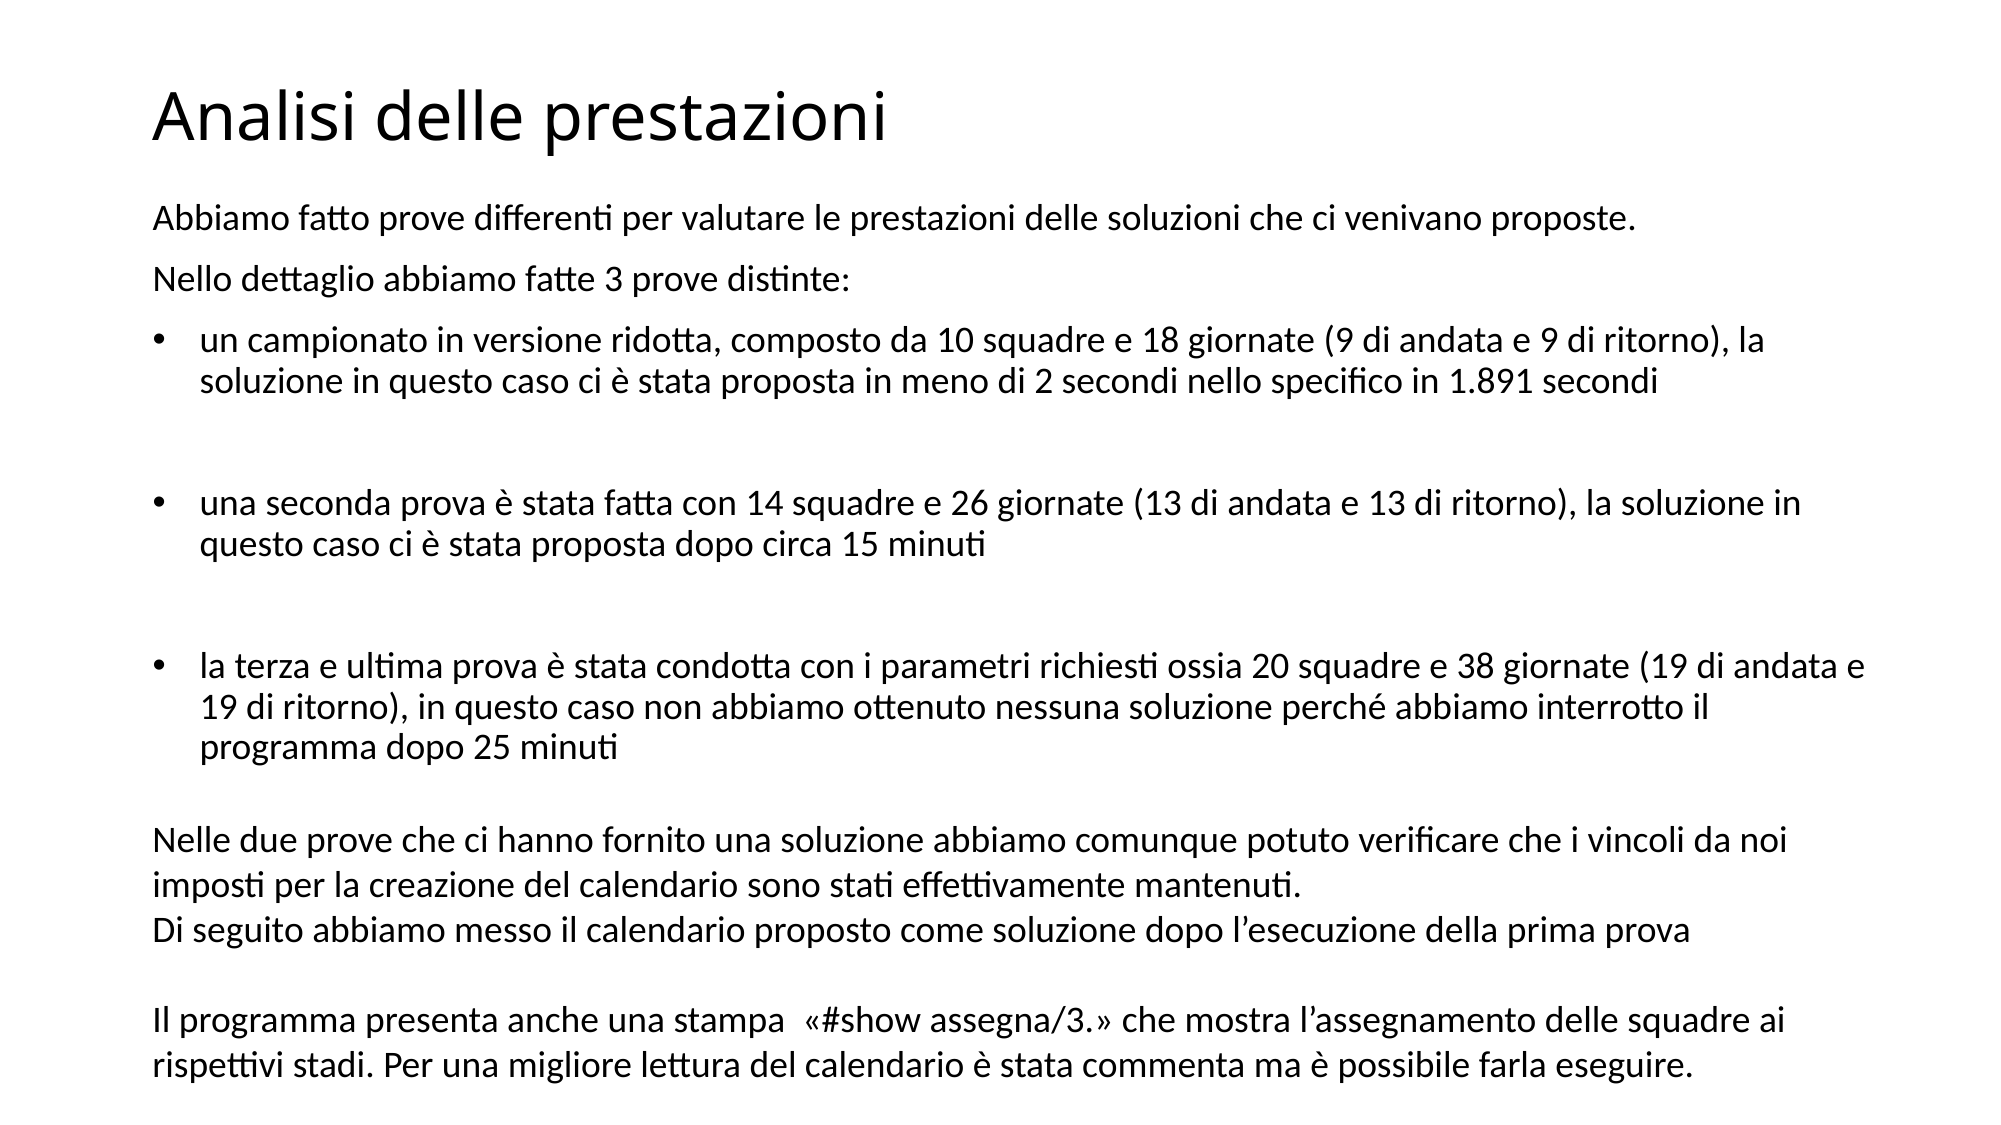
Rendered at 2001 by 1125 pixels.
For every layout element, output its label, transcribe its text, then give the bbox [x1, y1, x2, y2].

list Abbiamo fatto prove differenti per valutare le prestazioni delle soluzioni che ci venivano proposte. Nello dettaglio abbiamo fatte 3 prove distinte: un campionato in versione ridotta, composto da 10 squadre e 18 giornate (9 di andata e 9 di ritorno), la soluzione in questo caso ci è stata proposta in meno di 2 secondi nello specifico in 1.891 secondi una seconda prova è stata fatta con 14 squadre e 26 giornate (13 di andata e 13 di ritorno), la soluzione in questo caso ci è stata proposta dopo circa 15 minuti la terza e ultima prova è stata condotta con i parametri richiesti ossia 20 squadre e 38 giornate (19 di andata e 19 di ritorno), in questo caso non abbiamo ottenuto nessuna soluzione perché abbiamo interrotto il programma dopo 25 minuti [137, 190, 1886, 780]
text_box Nelle due prove che ci hanno fornito una soluzione abbiamo comunque potuto verificare che i vincoli da noi imposti per la creazione del calendario sono stati effettivamente mantenuti. Di seguito abbiamo messo il calendario proposto come soluzione dopo l’esecuzione della prima prova Il programma presenta anche una stampa «#show assegna/3.» che mostra l’assegnamento delle squadre ai rispettivi stadi. Per una migliore lettura del calendario è stata commenta ma è possibile farla eseguire. [137, 807, 1886, 1092]
title Analisi delle prestazioni [137, 73, 1886, 163]
